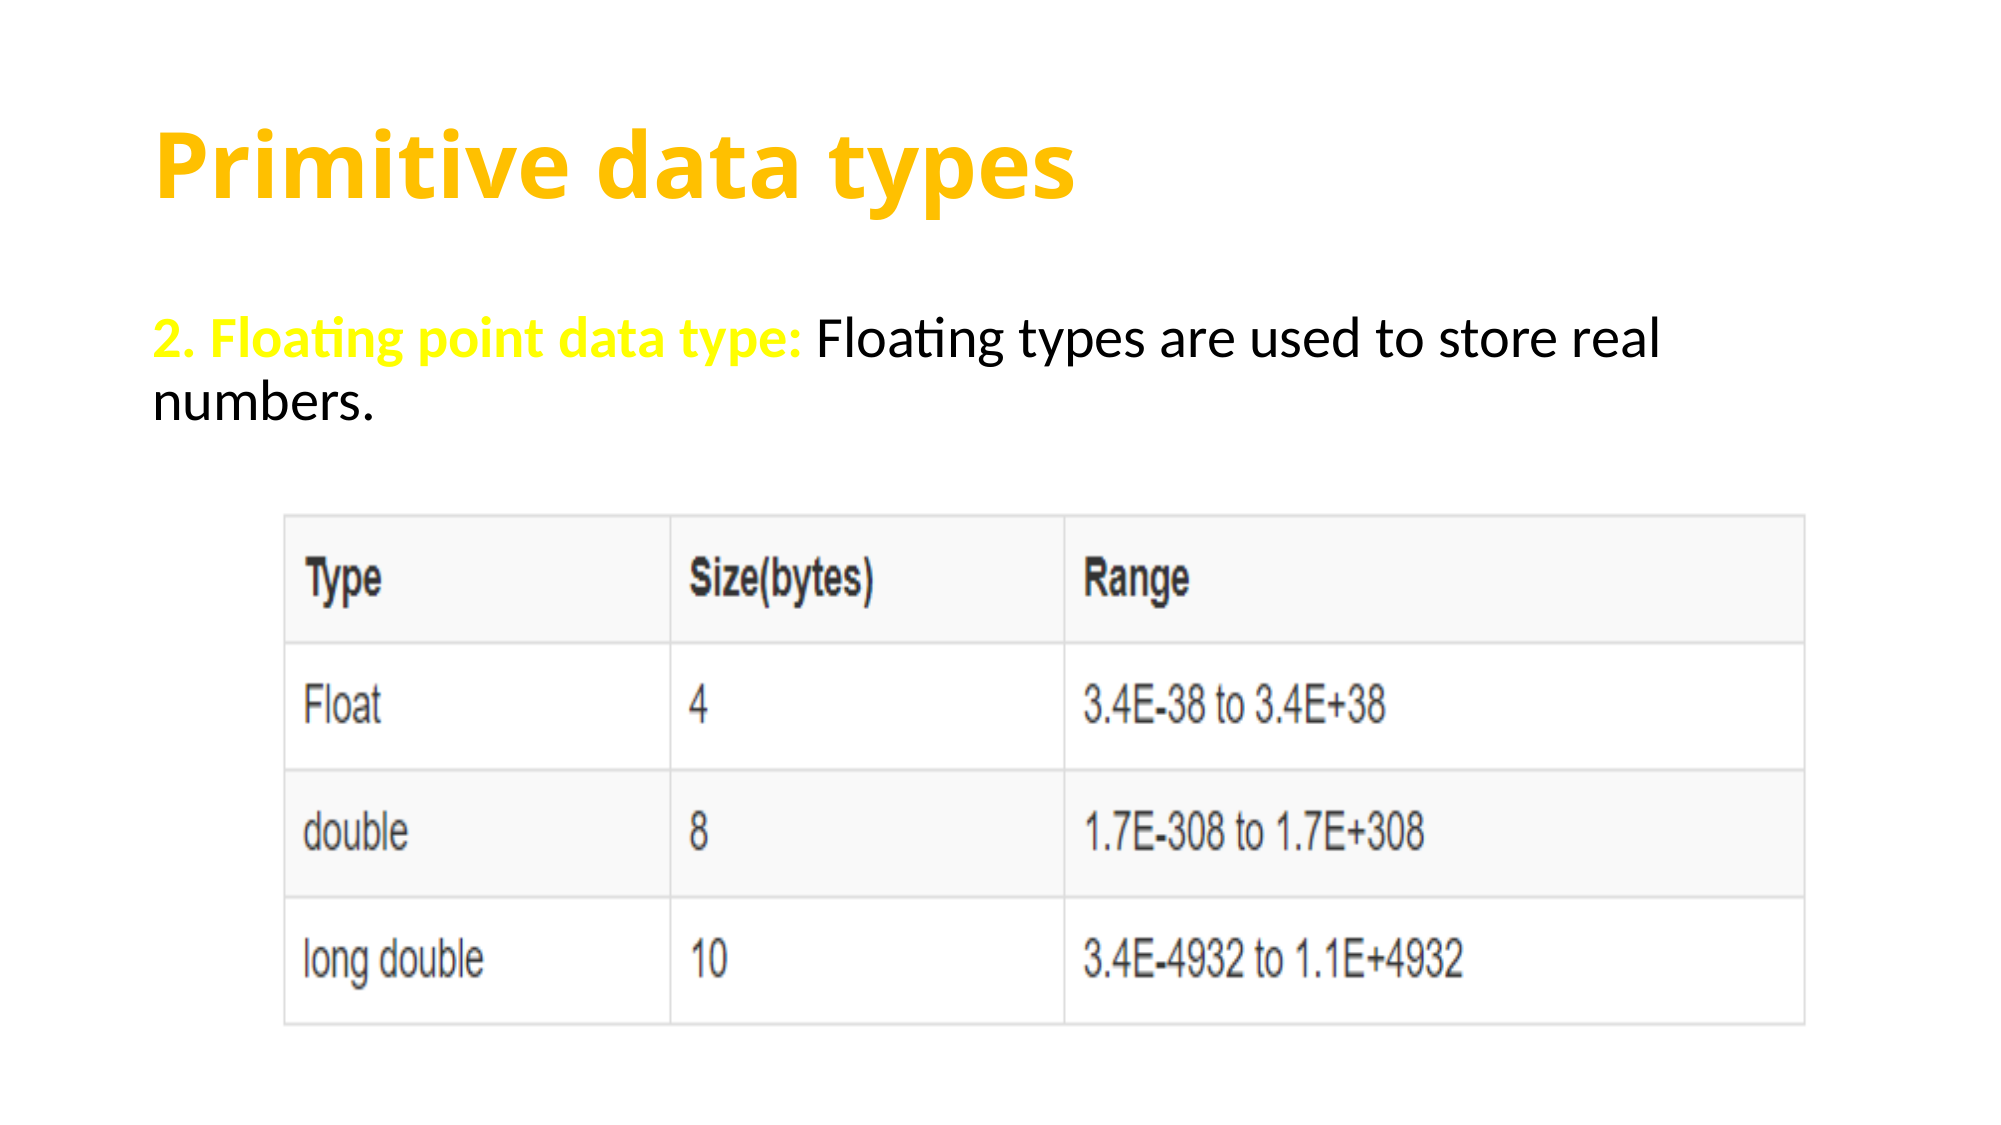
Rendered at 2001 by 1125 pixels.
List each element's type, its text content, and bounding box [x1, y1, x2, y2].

picture [266, 494, 1828, 1066]
list 2. Floating point data type: Floating types are used to store real numbers. [137, 299, 1863, 1014]
title Primitive data types [137, 59, 1863, 278]
